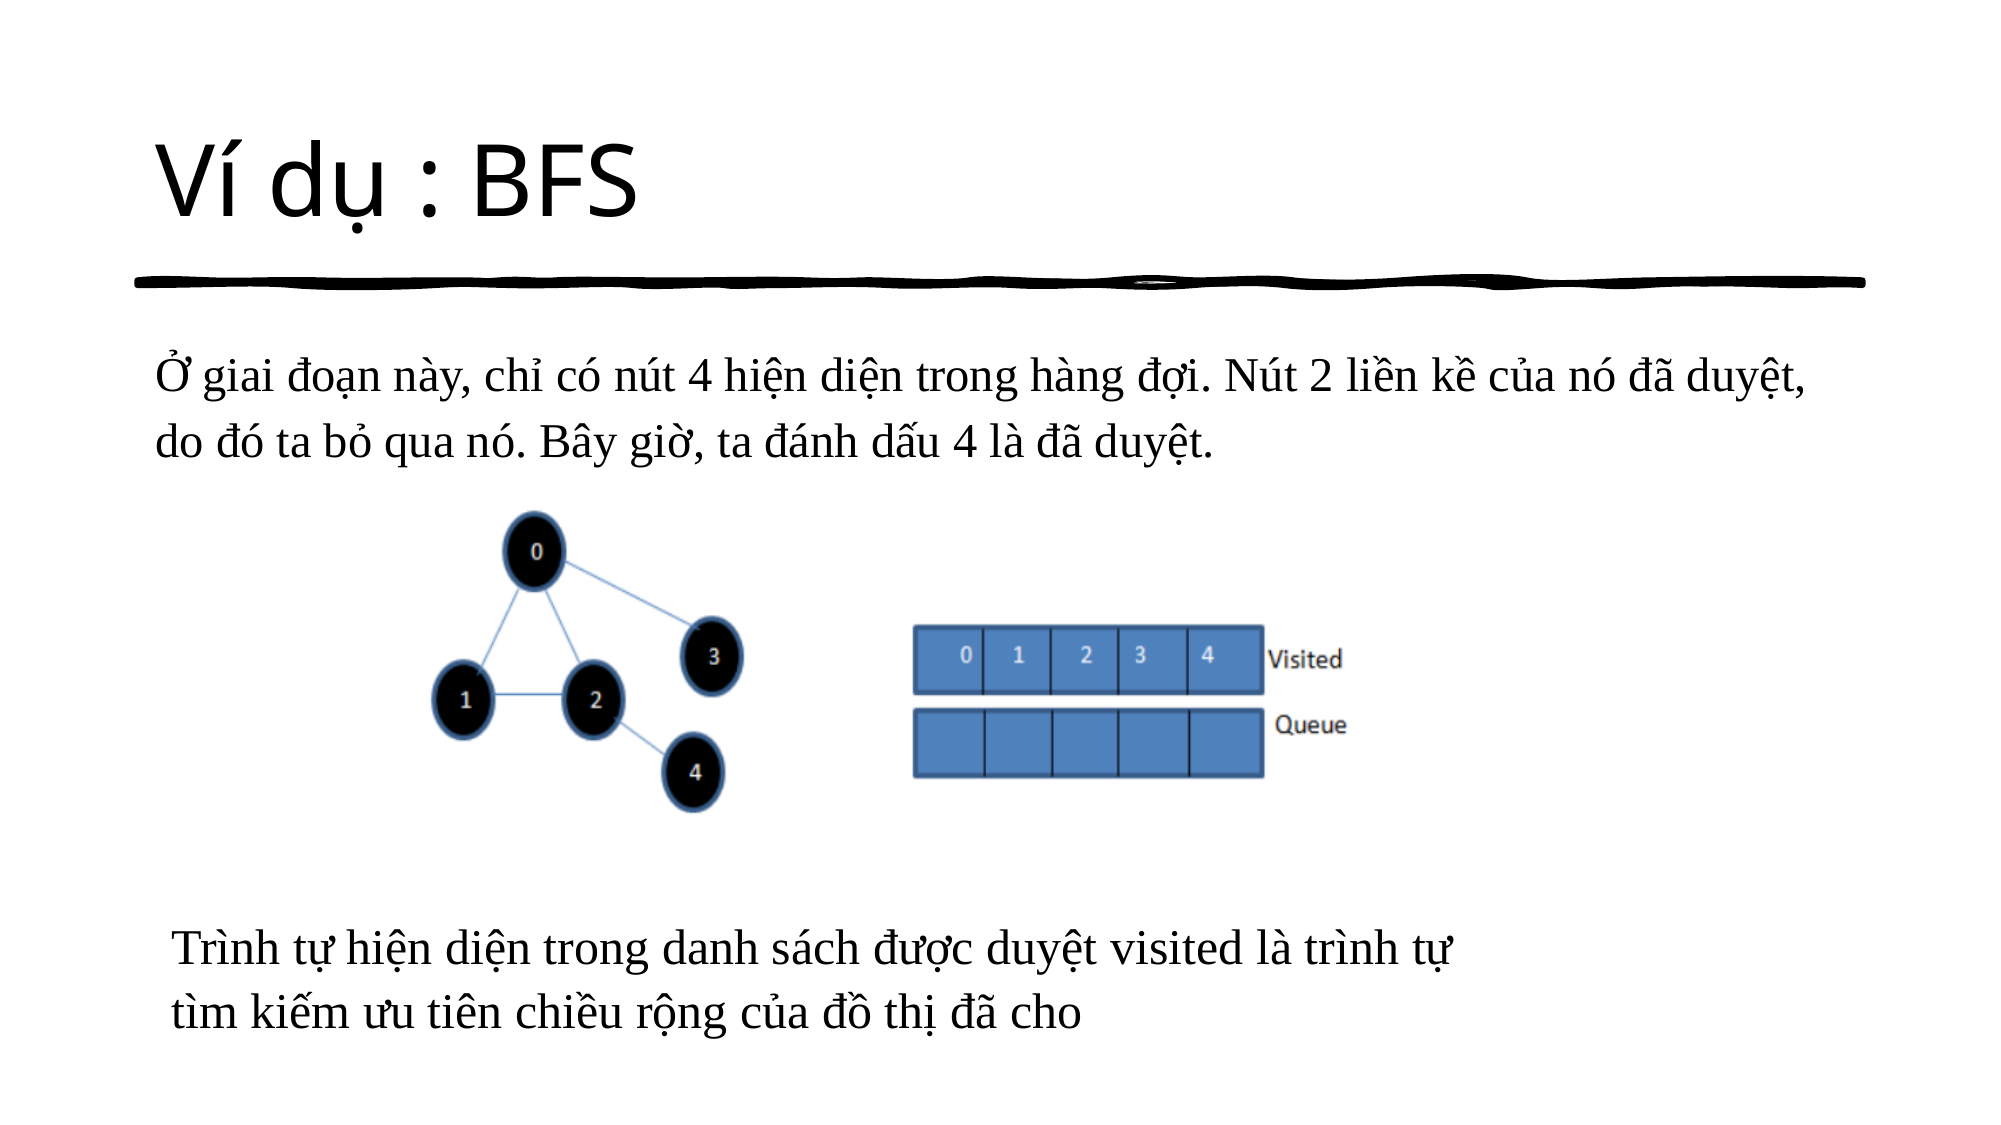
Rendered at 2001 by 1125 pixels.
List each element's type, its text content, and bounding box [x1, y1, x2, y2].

picture [407, 482, 1362, 826]
title Ví dụ : BFS [137, 59, 1863, 278]
text_box Trình tự hiện diện trong danh sách được duyệt visited là trình tự tìm kiếm ưu tiên chiều rộng của đồ thị đã cho [156, 903, 1533, 1047]
list Ở giai đoạn này, chỉ có nút 4 hiện diện trong hàng đợi. Nút 2 liền kề của nó đã duyệt, do đó ta bỏ qua nó. Bây giờ, ta đánh dấu 4 là đã duyệt. [137, 316, 1863, 483]
